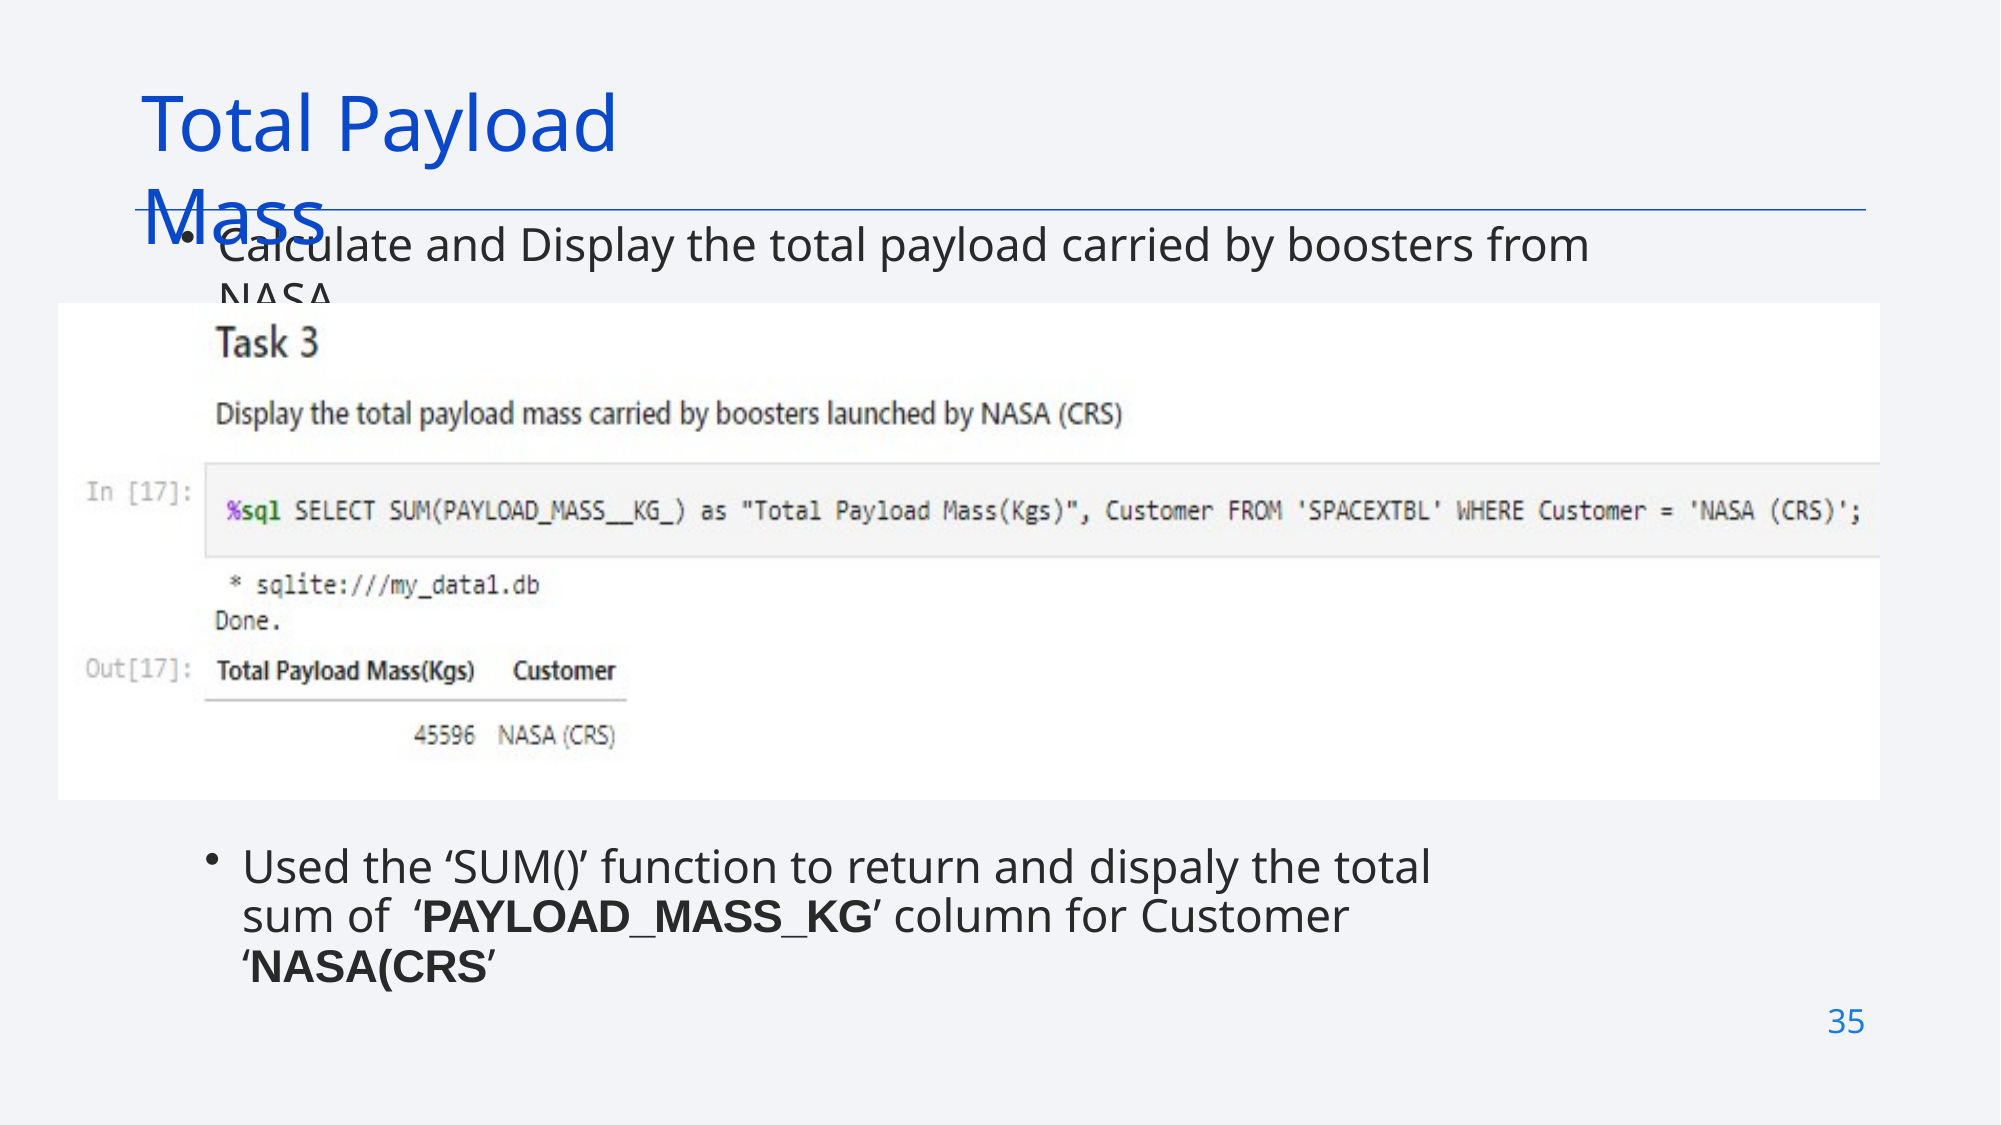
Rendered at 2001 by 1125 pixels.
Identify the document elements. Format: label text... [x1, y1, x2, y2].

slide_number 35 [1821, 995, 1871, 1125]
text_box Calculate and Display the total payload carried by boosters from NASA [177, 213, 1658, 301]
text_box Used the ‘SUM()’ function to return and dispaly the total sum of ‘PAYLOAD_MASS_KG’ column for Customer ‘NASA(CRS’ [202, 834, 1522, 992]
title Total Payload Mass [139, 72, 821, 263]
picture [0, 0, 2000, 1125]
